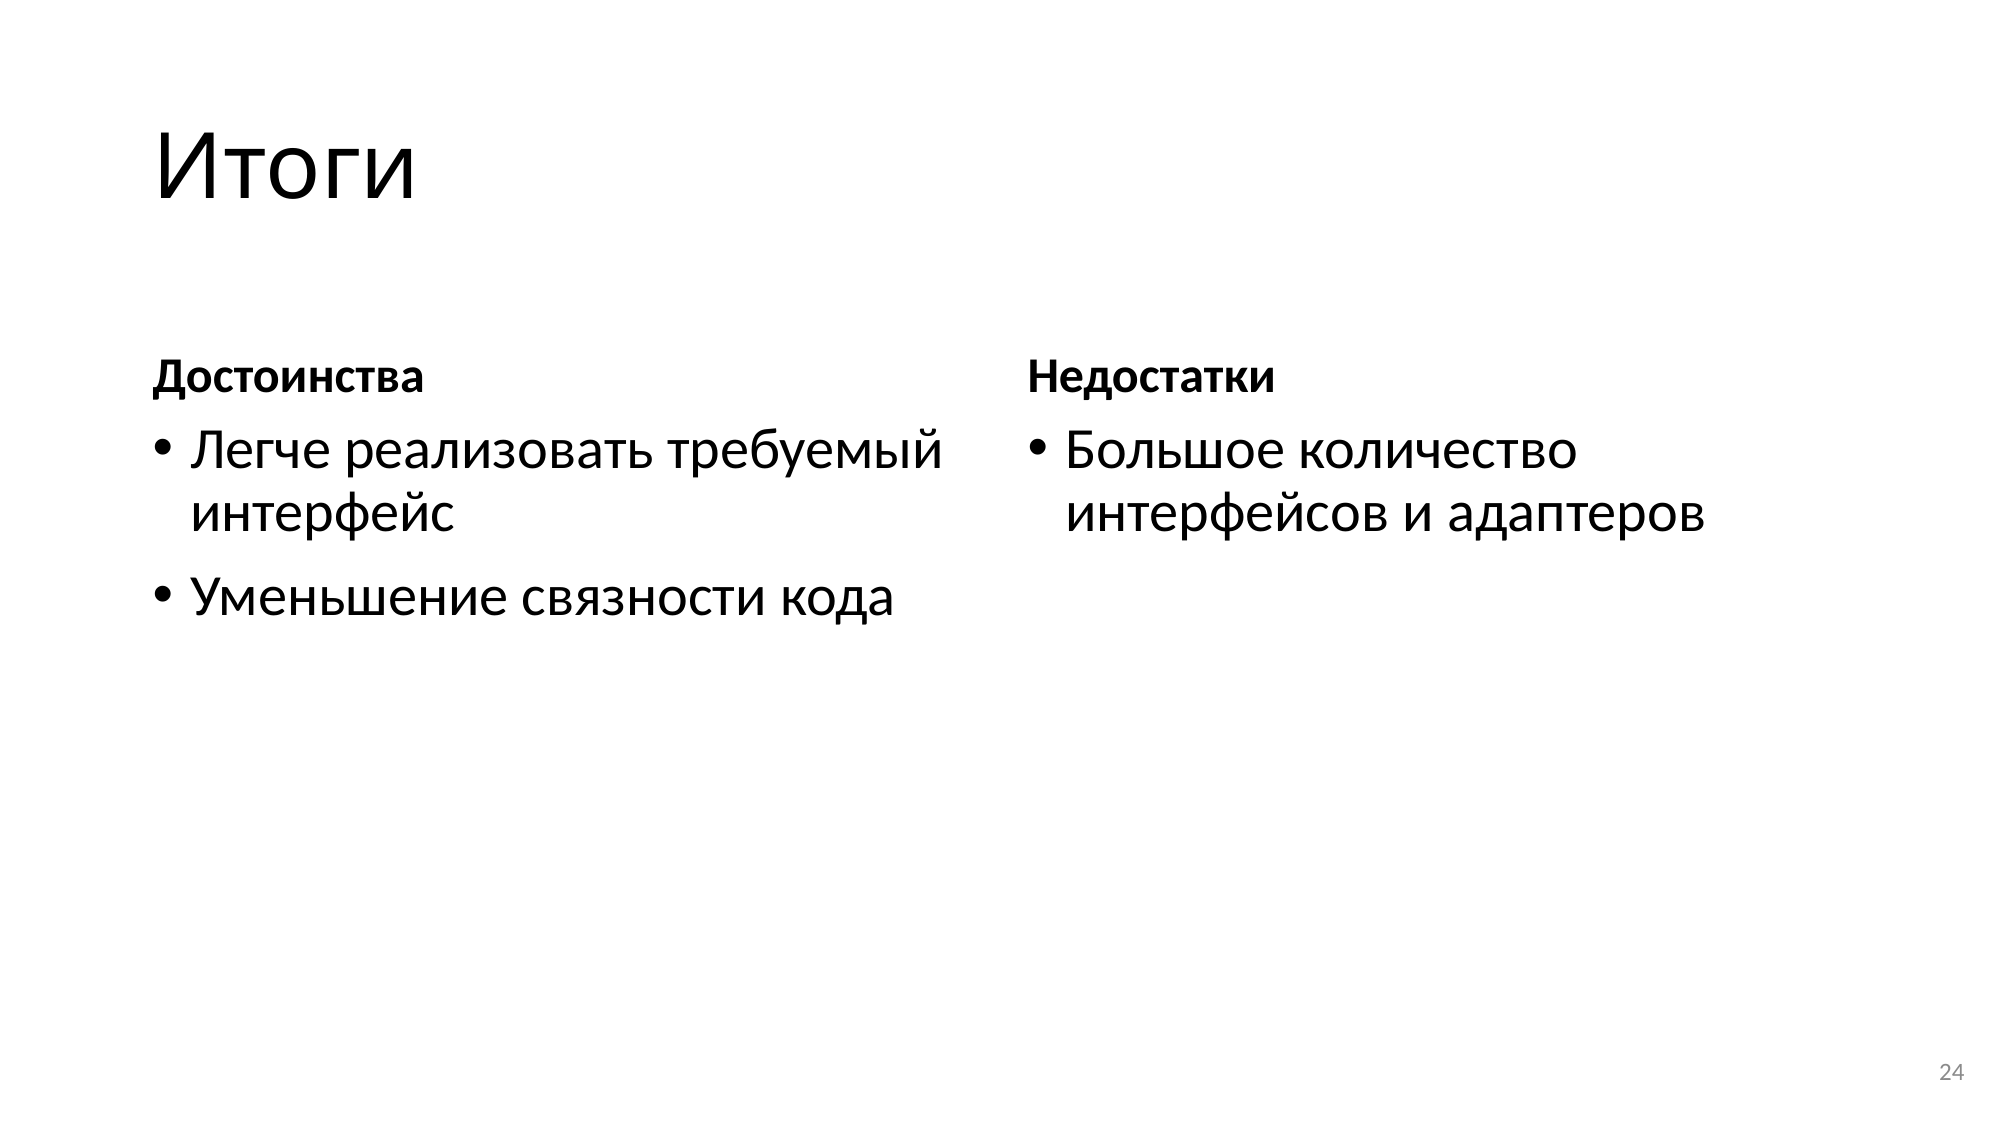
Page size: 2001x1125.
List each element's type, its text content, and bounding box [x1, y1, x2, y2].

title Итоги [137, 59, 1863, 278]
list Достоинства [137, 275, 984, 410]
list Недостатки [1012, 275, 1863, 410]
slide_number 24 [1529, 1040, 1980, 1101]
list Большое количество интерфейсов и адаптеров [1012, 410, 1863, 1016]
list Легче реализовать требуемый интерфейс Уменьшение связности кода [137, 410, 984, 1016]
